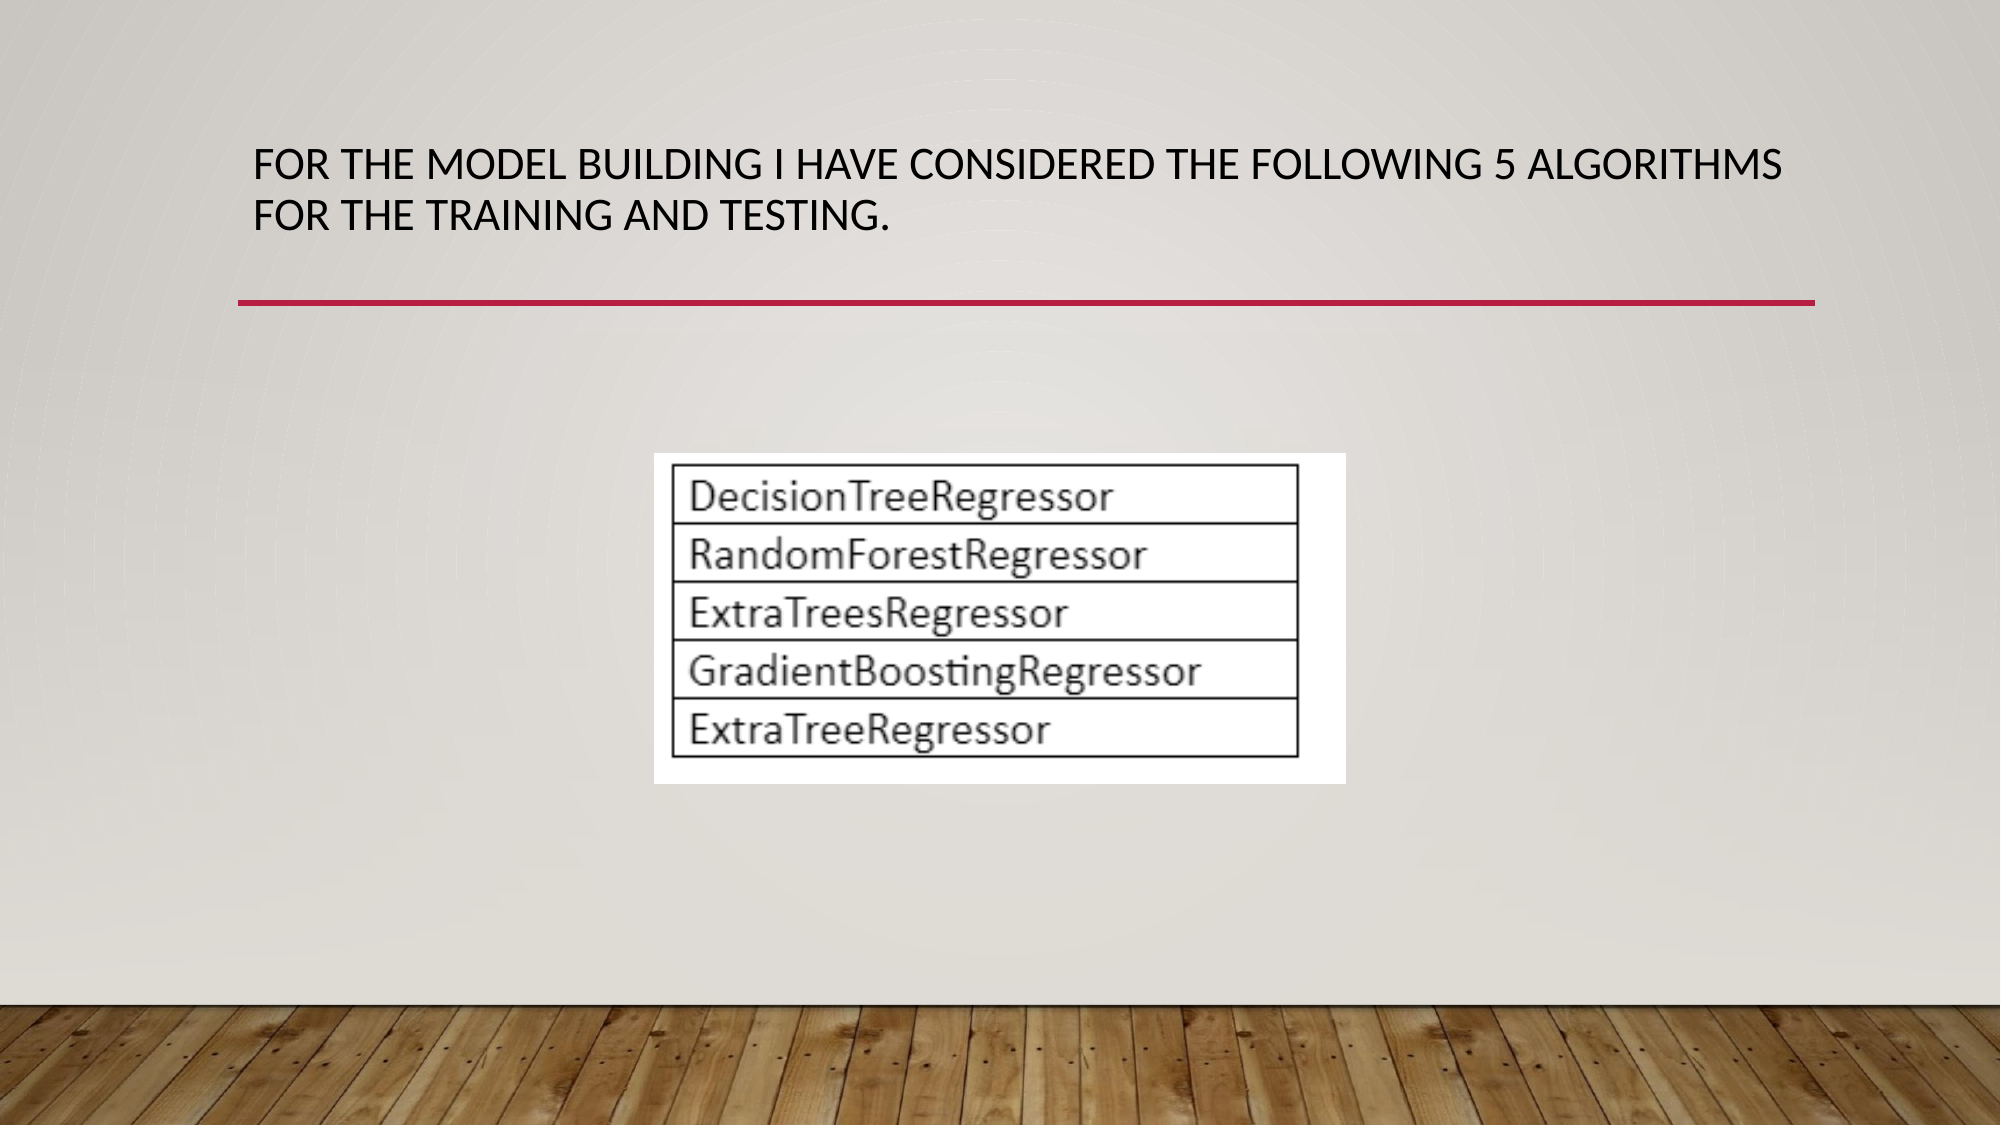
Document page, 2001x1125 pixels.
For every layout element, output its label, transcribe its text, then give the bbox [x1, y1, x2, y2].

picture [0, 1005, 2000, 1125]
title FOR THE MODEL BUILDING I HAVE CONSIDERED THE FOLLOWING 5 ALGORITHMS FOR THE TRAINING AND TESTING. [238, 131, 1814, 305]
picture [653, 453, 1347, 784]
